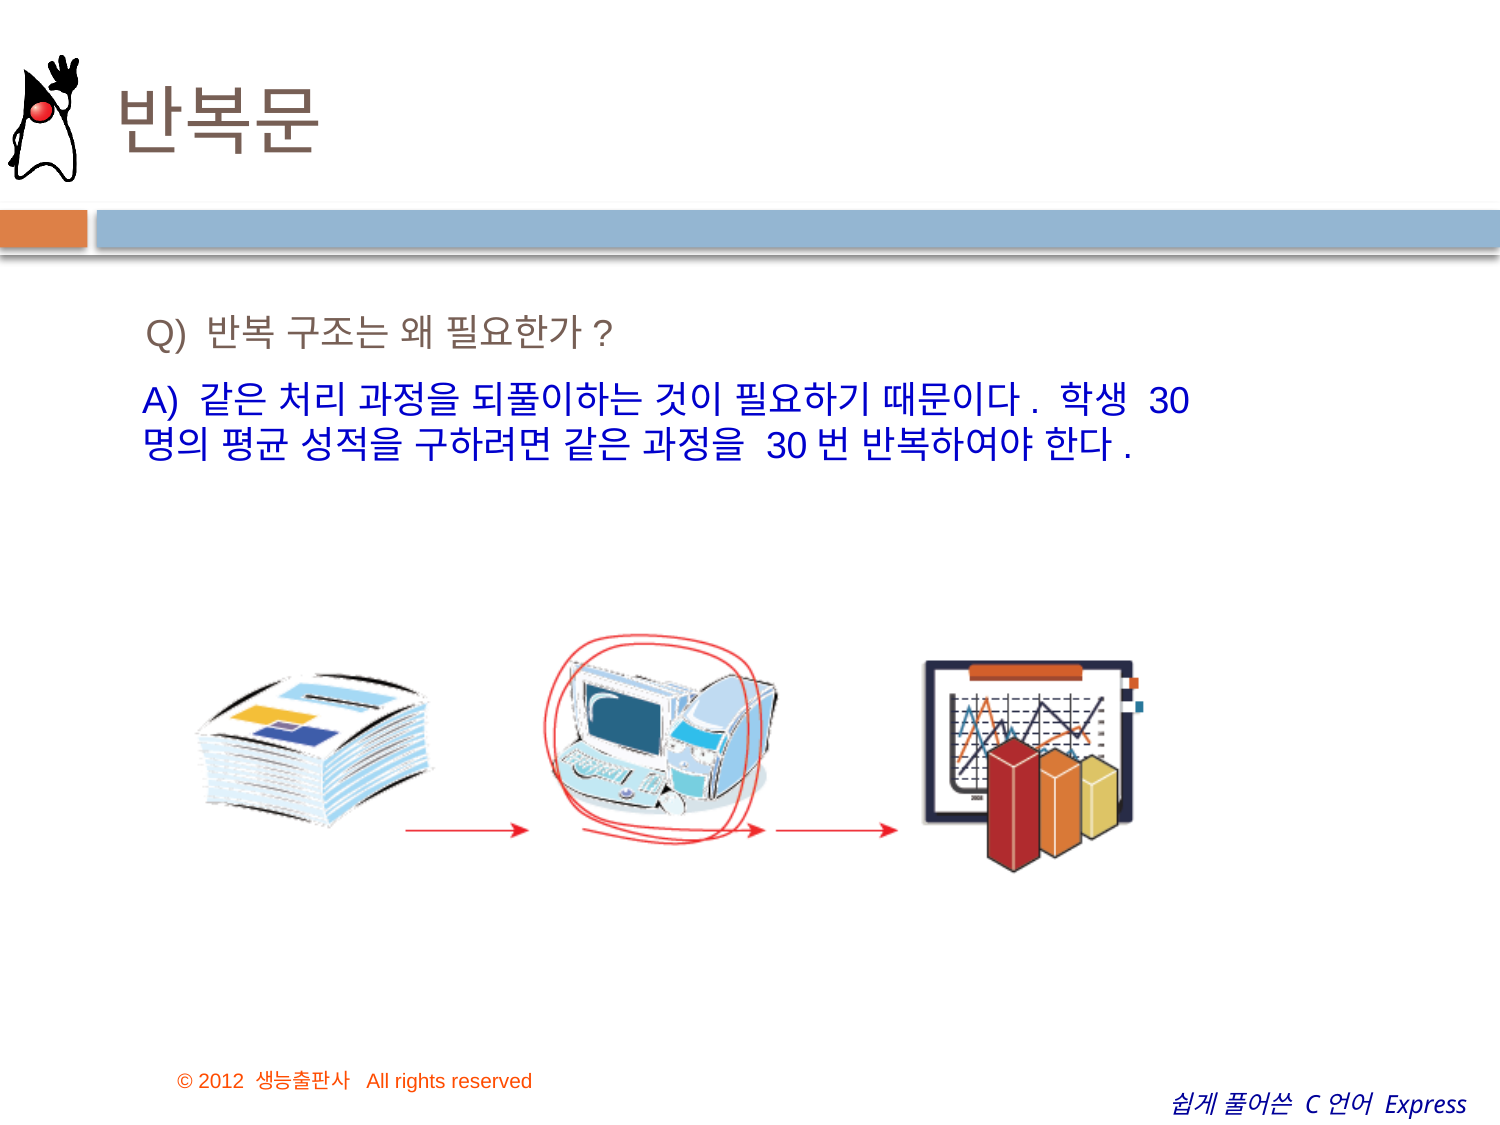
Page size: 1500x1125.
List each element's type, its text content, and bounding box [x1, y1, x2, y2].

title 반복문 [100, 37, 1438, 200]
text_box Q) 반복 구조는 왜 필요한가? [130, 301, 628, 362]
text_box A) 같은 처리 과정을 되풀이하는 것이 필요하기 때문이다. 학생 30명의 평균 성적을 구하려면 같은 과정을 30번 반복하여야 한다. [127, 368, 1207, 474]
picture [8, 55, 79, 182]
picture [161, 562, 1243, 918]
